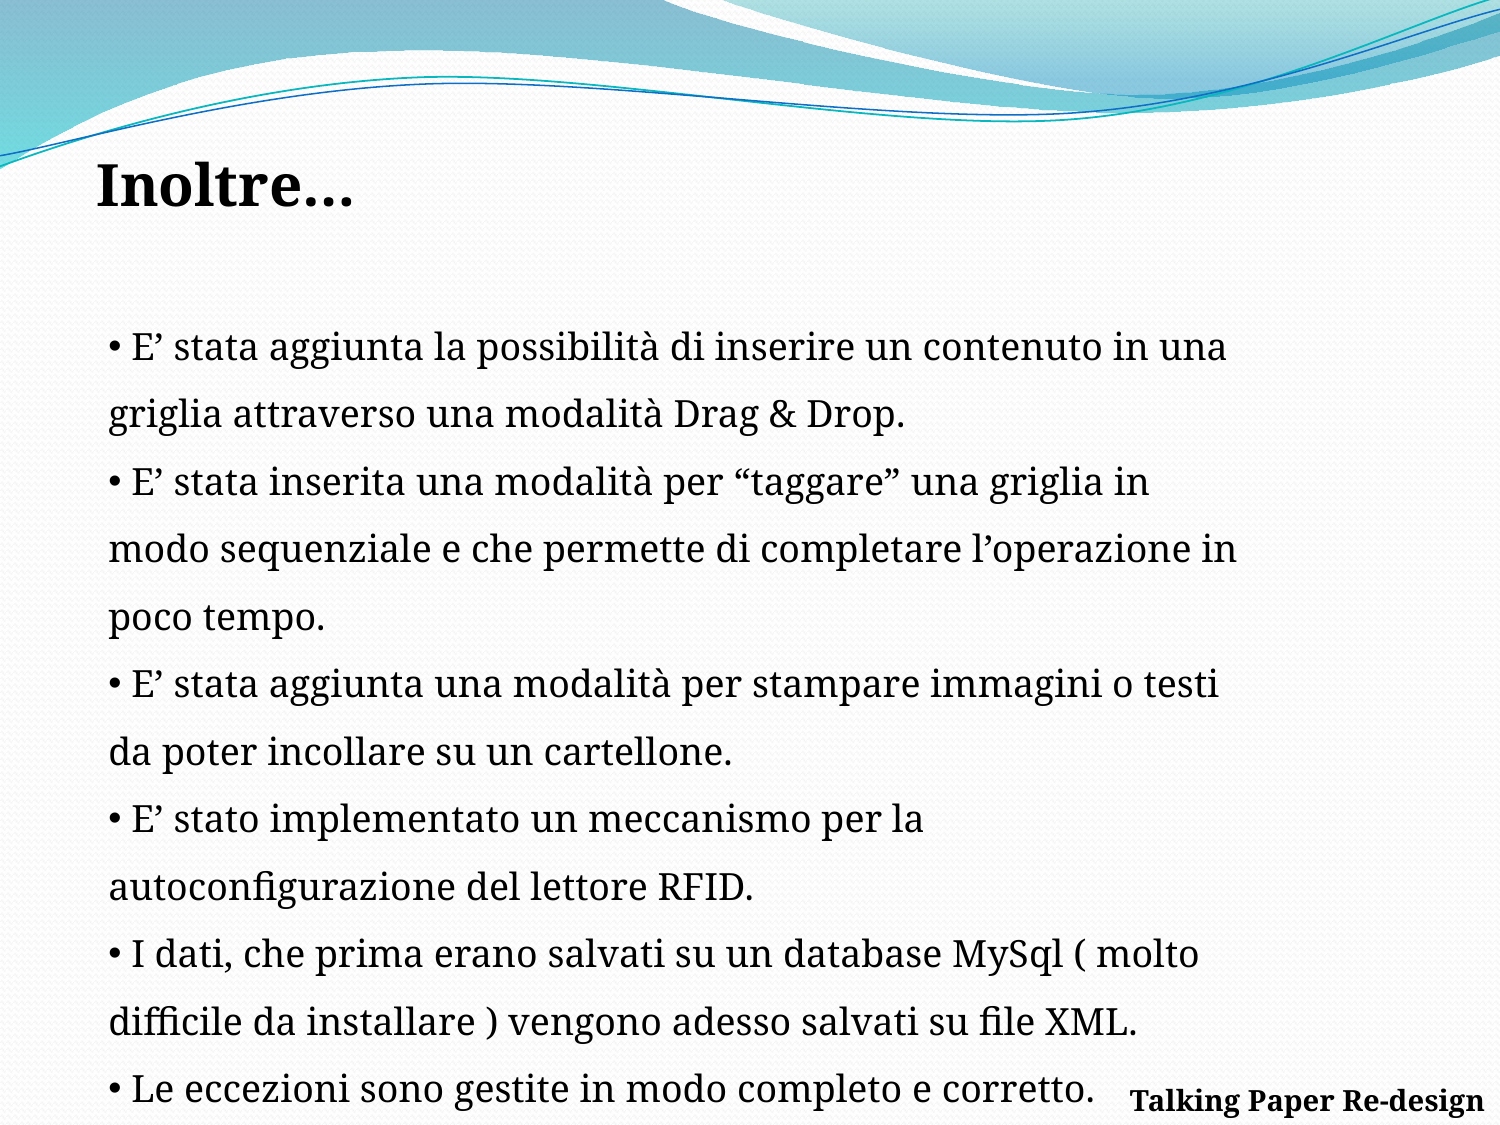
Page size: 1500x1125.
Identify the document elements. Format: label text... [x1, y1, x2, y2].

text_box Inoltre… [82, 140, 1454, 226]
text_box Talking Paper Re-design [1089, 1074, 1500, 1125]
text_box E’ stata aggiunta la possibilità di inserire un contenuto in una griglia attraverso una modalità Drag & Drop. E’ stata inserita una modalità per “taggare” una griglia in modo sequenziale e che permette di completare l’operazione in poco tempo. E’ stata aggiunta una modalità per stampare immagini o testi da poter incollare su un cartellone. E’ stato implementato un meccanismo per la autoconfigurazione del lettore RFID. I dati, che prima erano salvati su un database MySql ( molto difficile da installare ) vengono adesso salvati su file XML. Le eccezioni sono gestite in modo completo e corretto. [93, 292, 1278, 1118]
